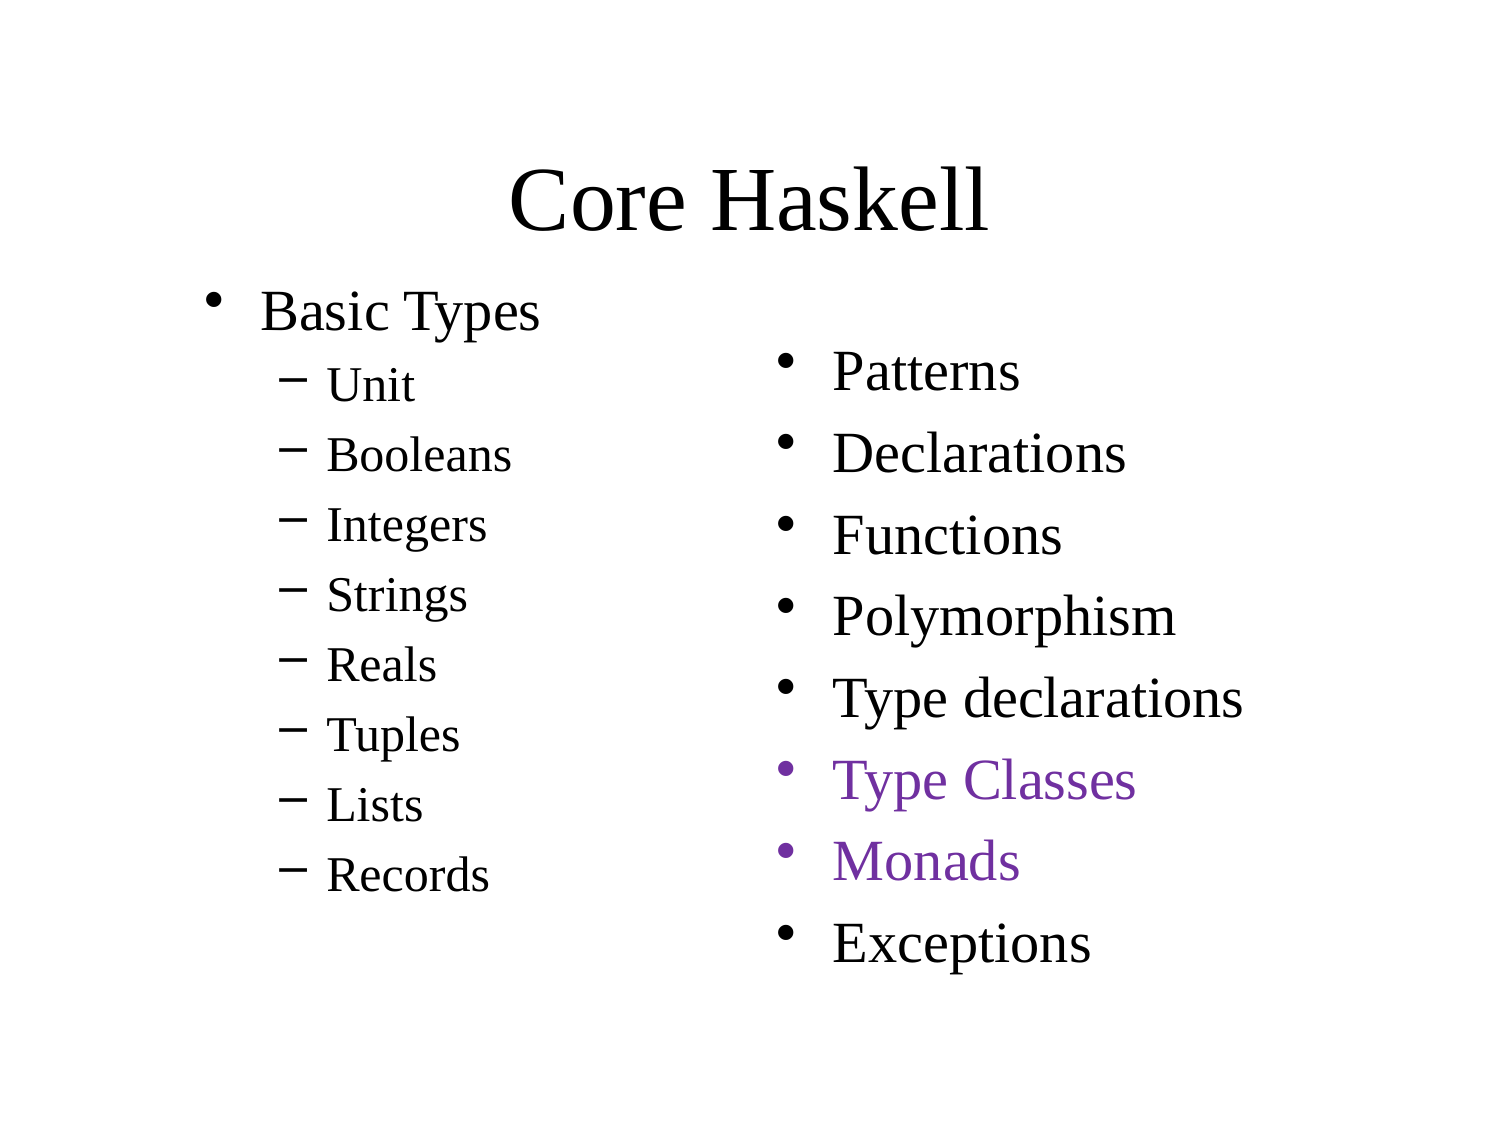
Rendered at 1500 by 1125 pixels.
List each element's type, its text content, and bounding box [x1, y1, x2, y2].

list Patterns Declarations Functions Polymorphism Type declarations Type Classes Monads Exceptions [761, 324, 1388, 1000]
list Basic Types Unit Booleans Integers Strings Reals Tuples Lists Records [189, 264, 852, 1007]
title Core Haskell [112, 99, 1388, 288]
